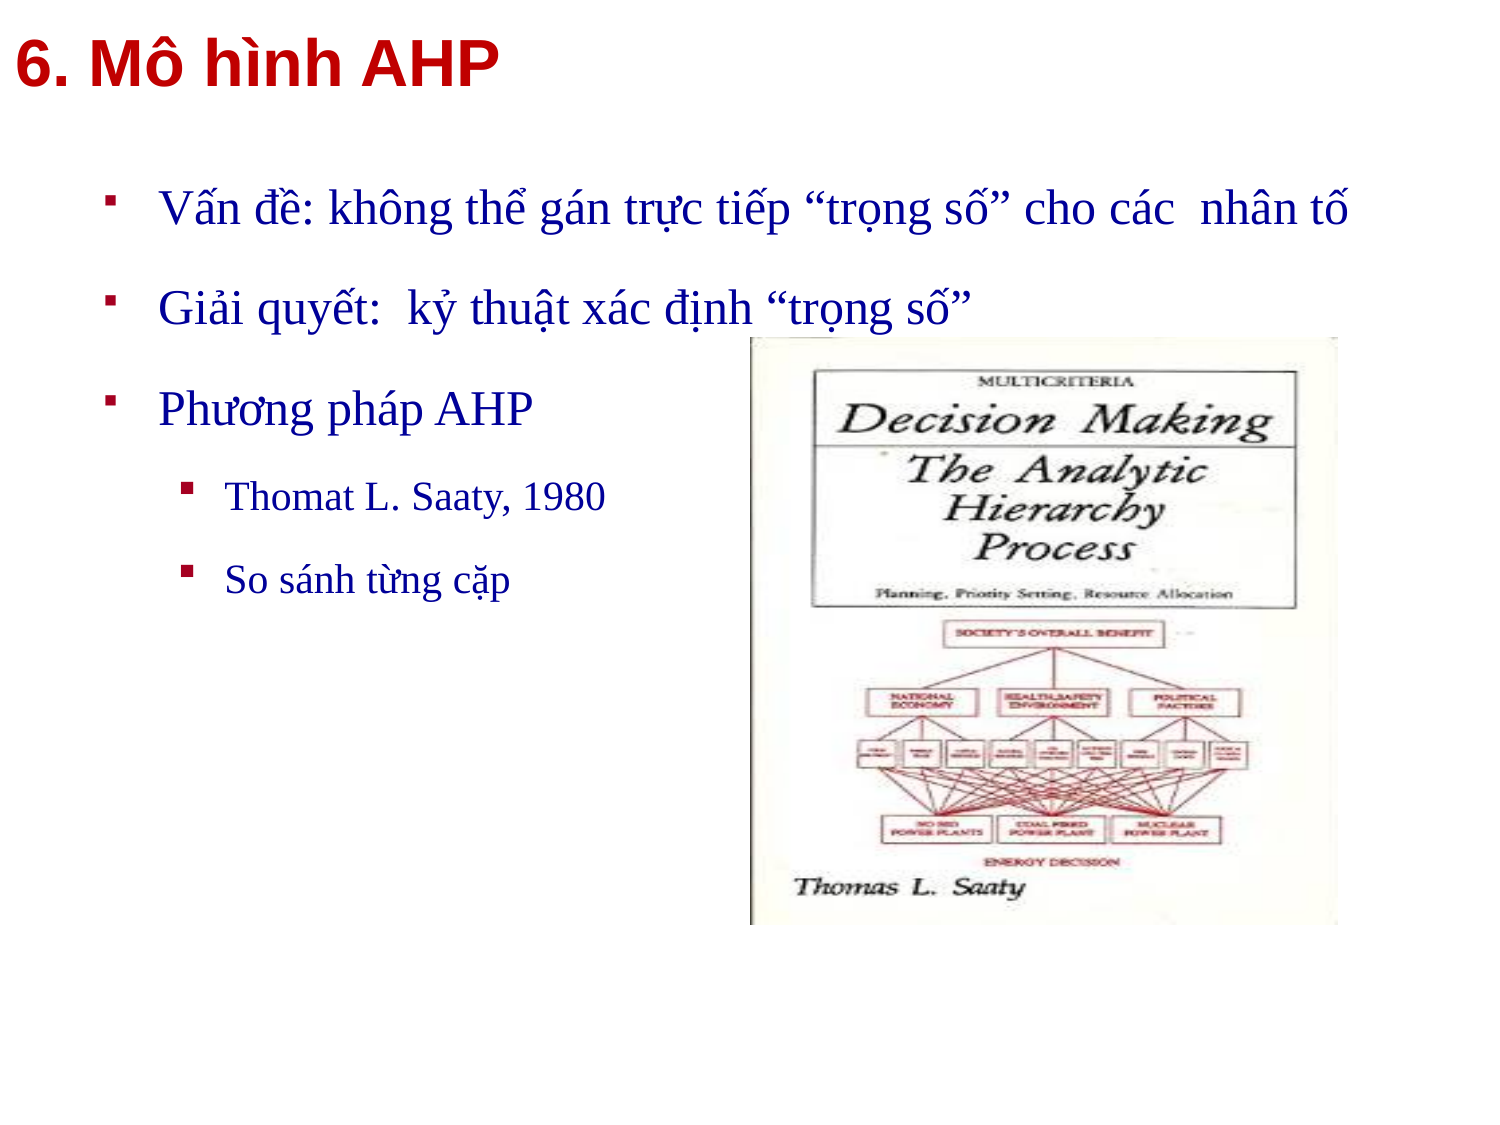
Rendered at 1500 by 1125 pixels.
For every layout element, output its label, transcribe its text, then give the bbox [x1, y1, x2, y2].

picture [749, 337, 1338, 926]
list Vấn đề: không thể gán trực tiếp “trọng số” cho các nhân tố Giải quyết: kỷ thuật xác định “trọng số” Phương pháp AHP Thomat L. Saaty, 1980 So sánh từng cặp [87, 137, 1475, 880]
text_box 6. Mô hình AHP [0, 0, 1350, 108]
